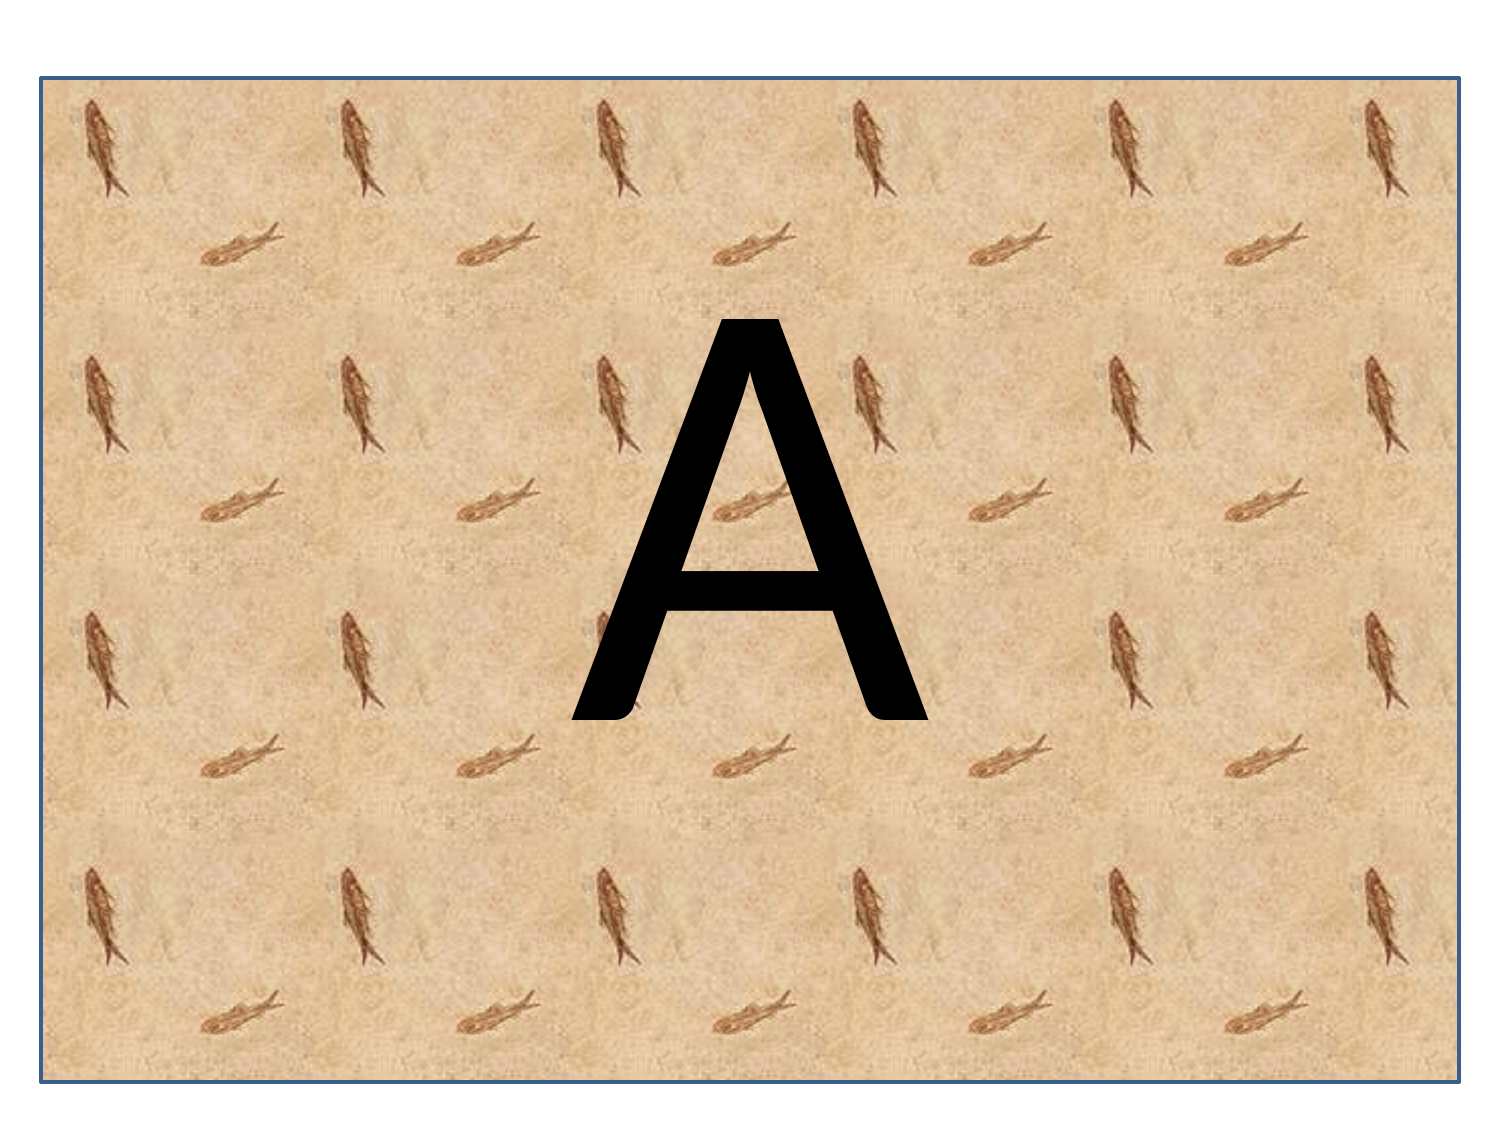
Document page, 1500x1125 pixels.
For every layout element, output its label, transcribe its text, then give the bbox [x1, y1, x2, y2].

text_box [39, 76, 1461, 1084]
title A [112, 349, 1388, 591]
